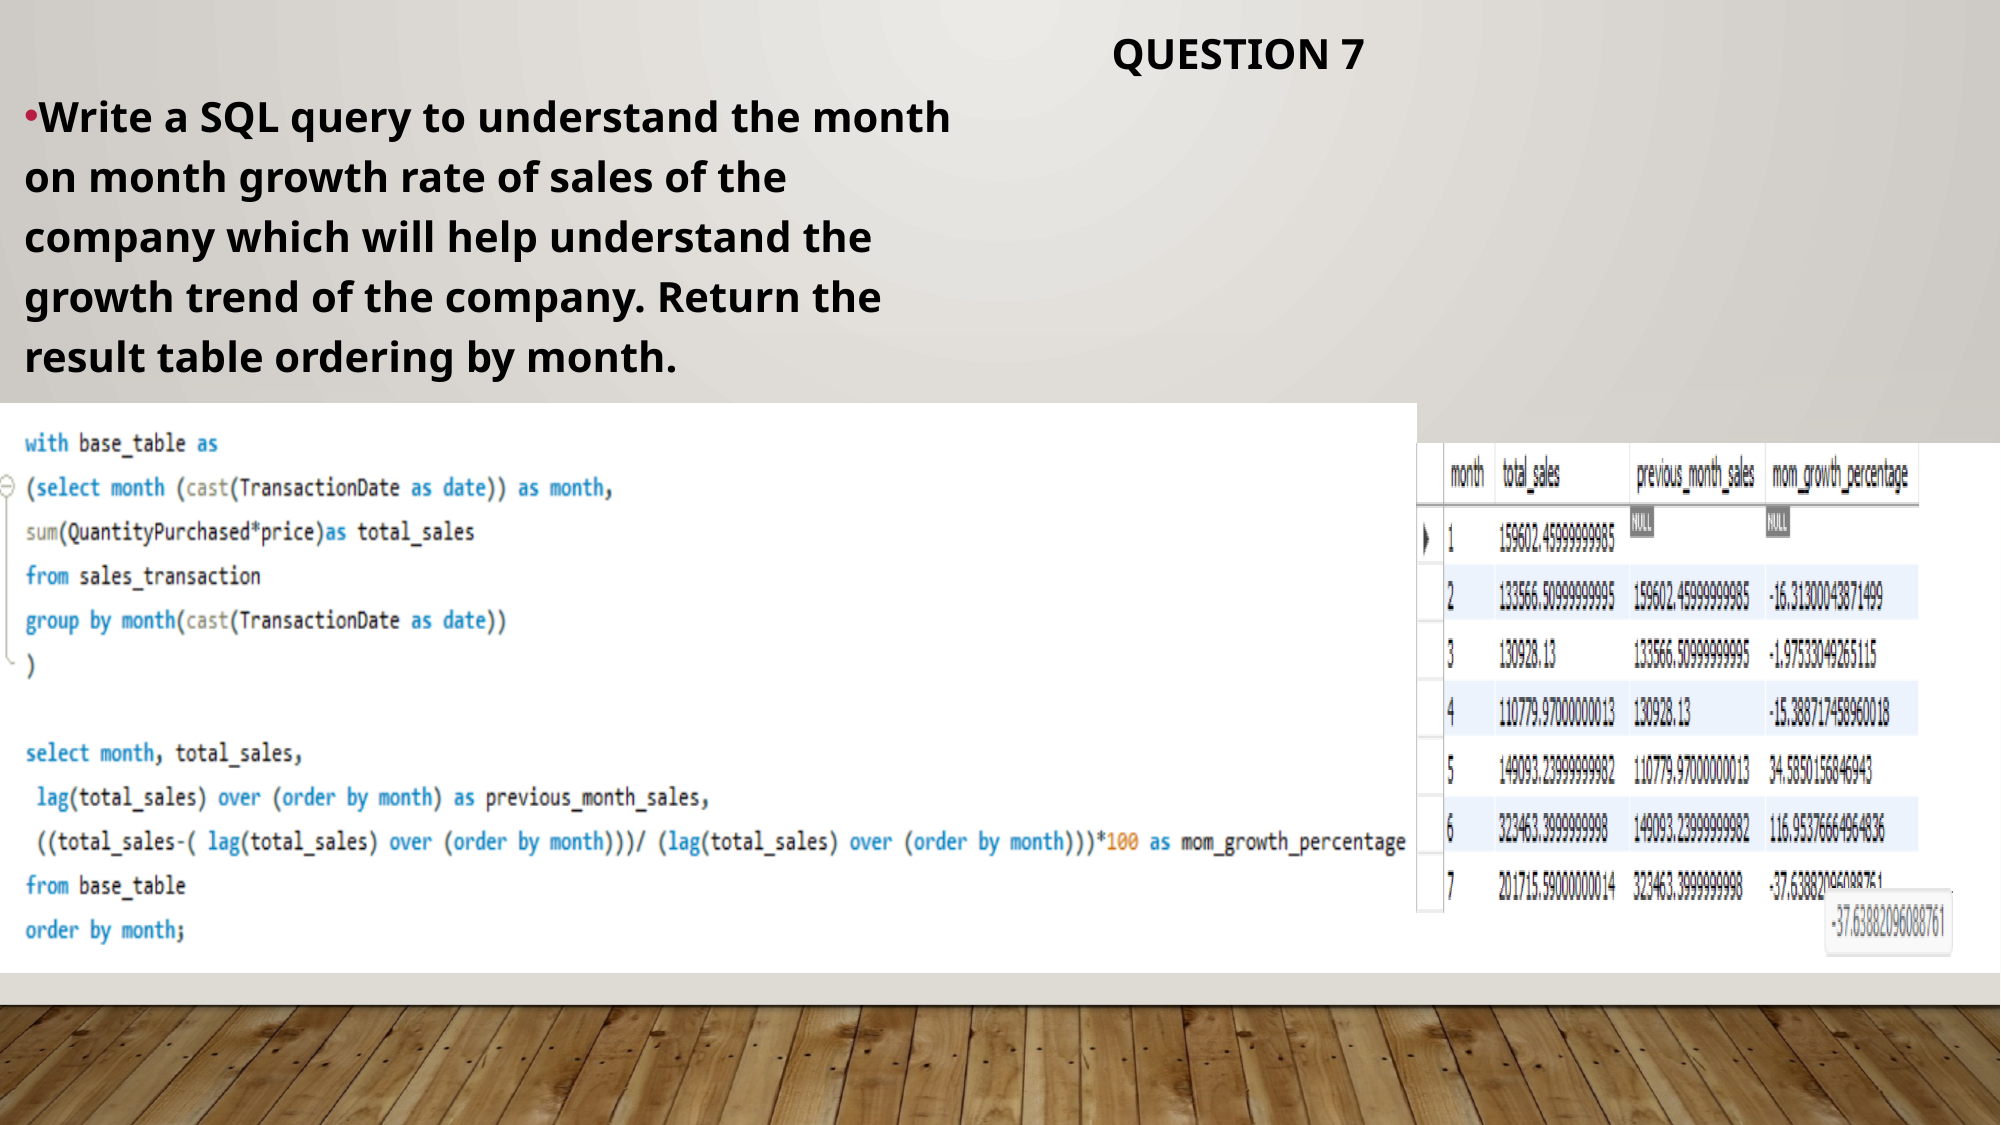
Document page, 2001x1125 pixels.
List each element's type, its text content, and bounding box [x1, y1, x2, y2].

text_box [0, 973, 2000, 1004]
text_box Write a SQL query to understand the month on month growth rate of sales of the company which will help understand the growth trend of the company. Return the result table ordering by month. [9, 73, 997, 356]
text_box [0, 330, 2000, 443]
text_box QUESTION 7 [1096, 0, 1634, 86]
picture [0, 403, 2000, 973]
text_box [0, 0, 2000, 330]
picture [0, 1006, 2000, 1125]
